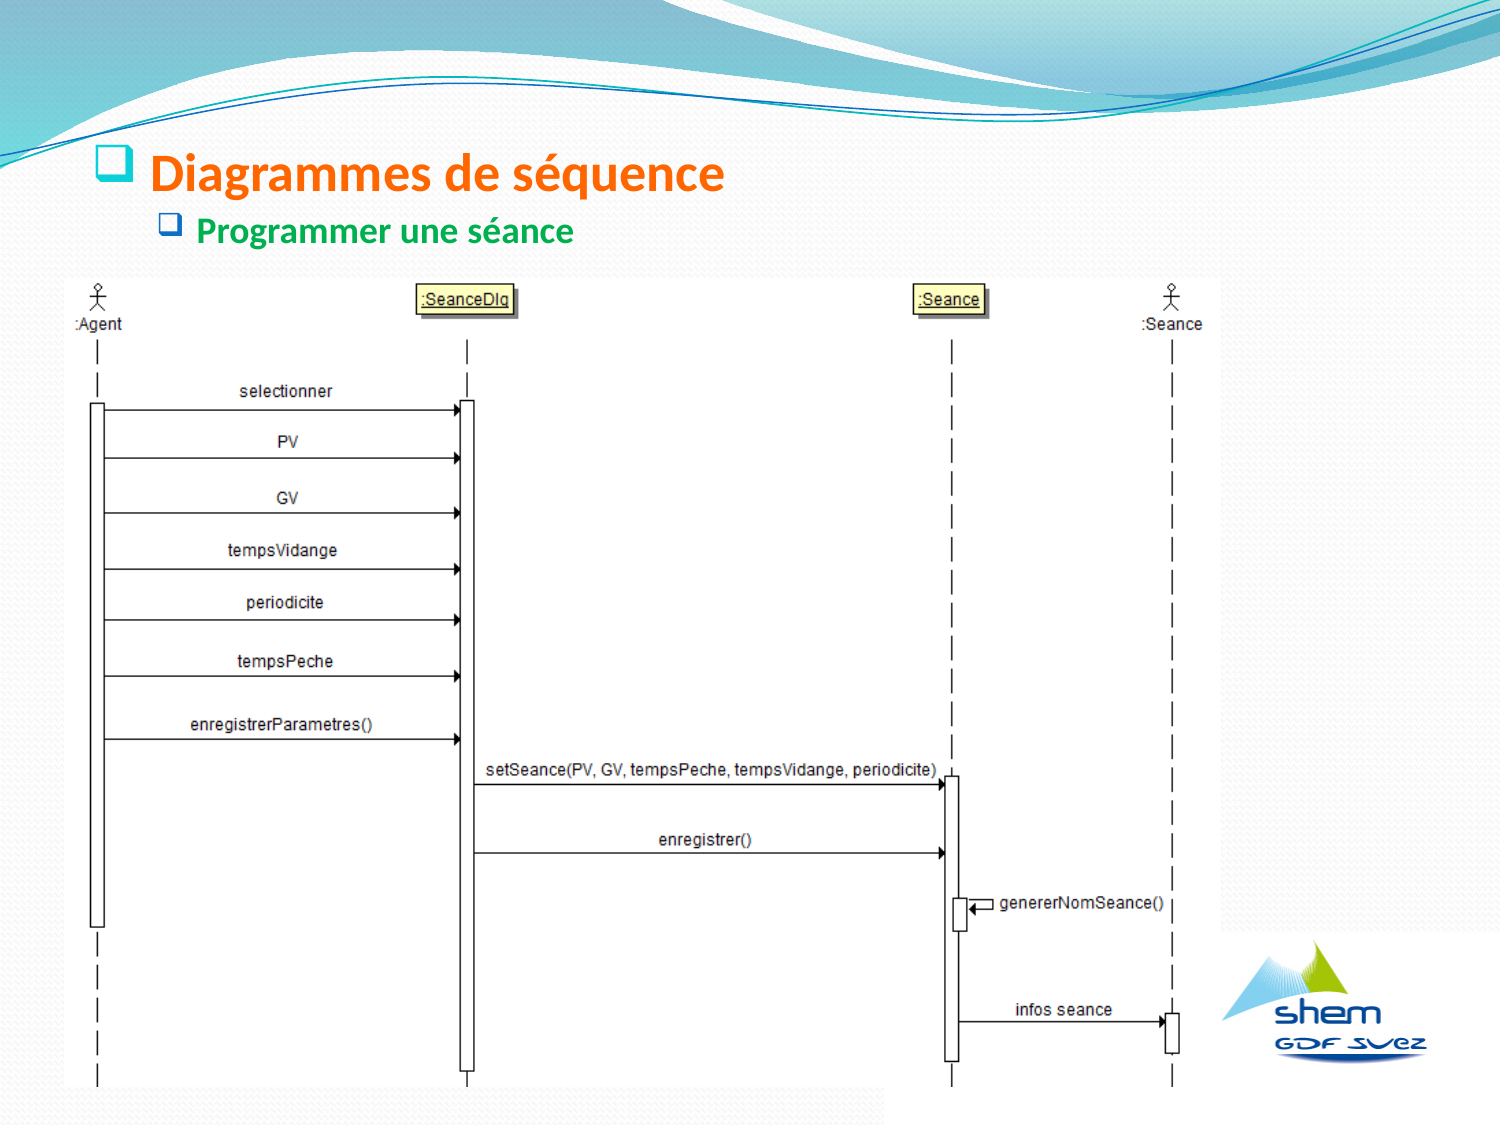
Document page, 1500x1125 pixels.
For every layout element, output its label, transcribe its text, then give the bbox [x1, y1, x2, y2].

picture [884, 933, 1500, 1125]
list Diagrammes de séquence Programmer une séance [76, 136, 1427, 303]
picture [64, 278, 1222, 1087]
